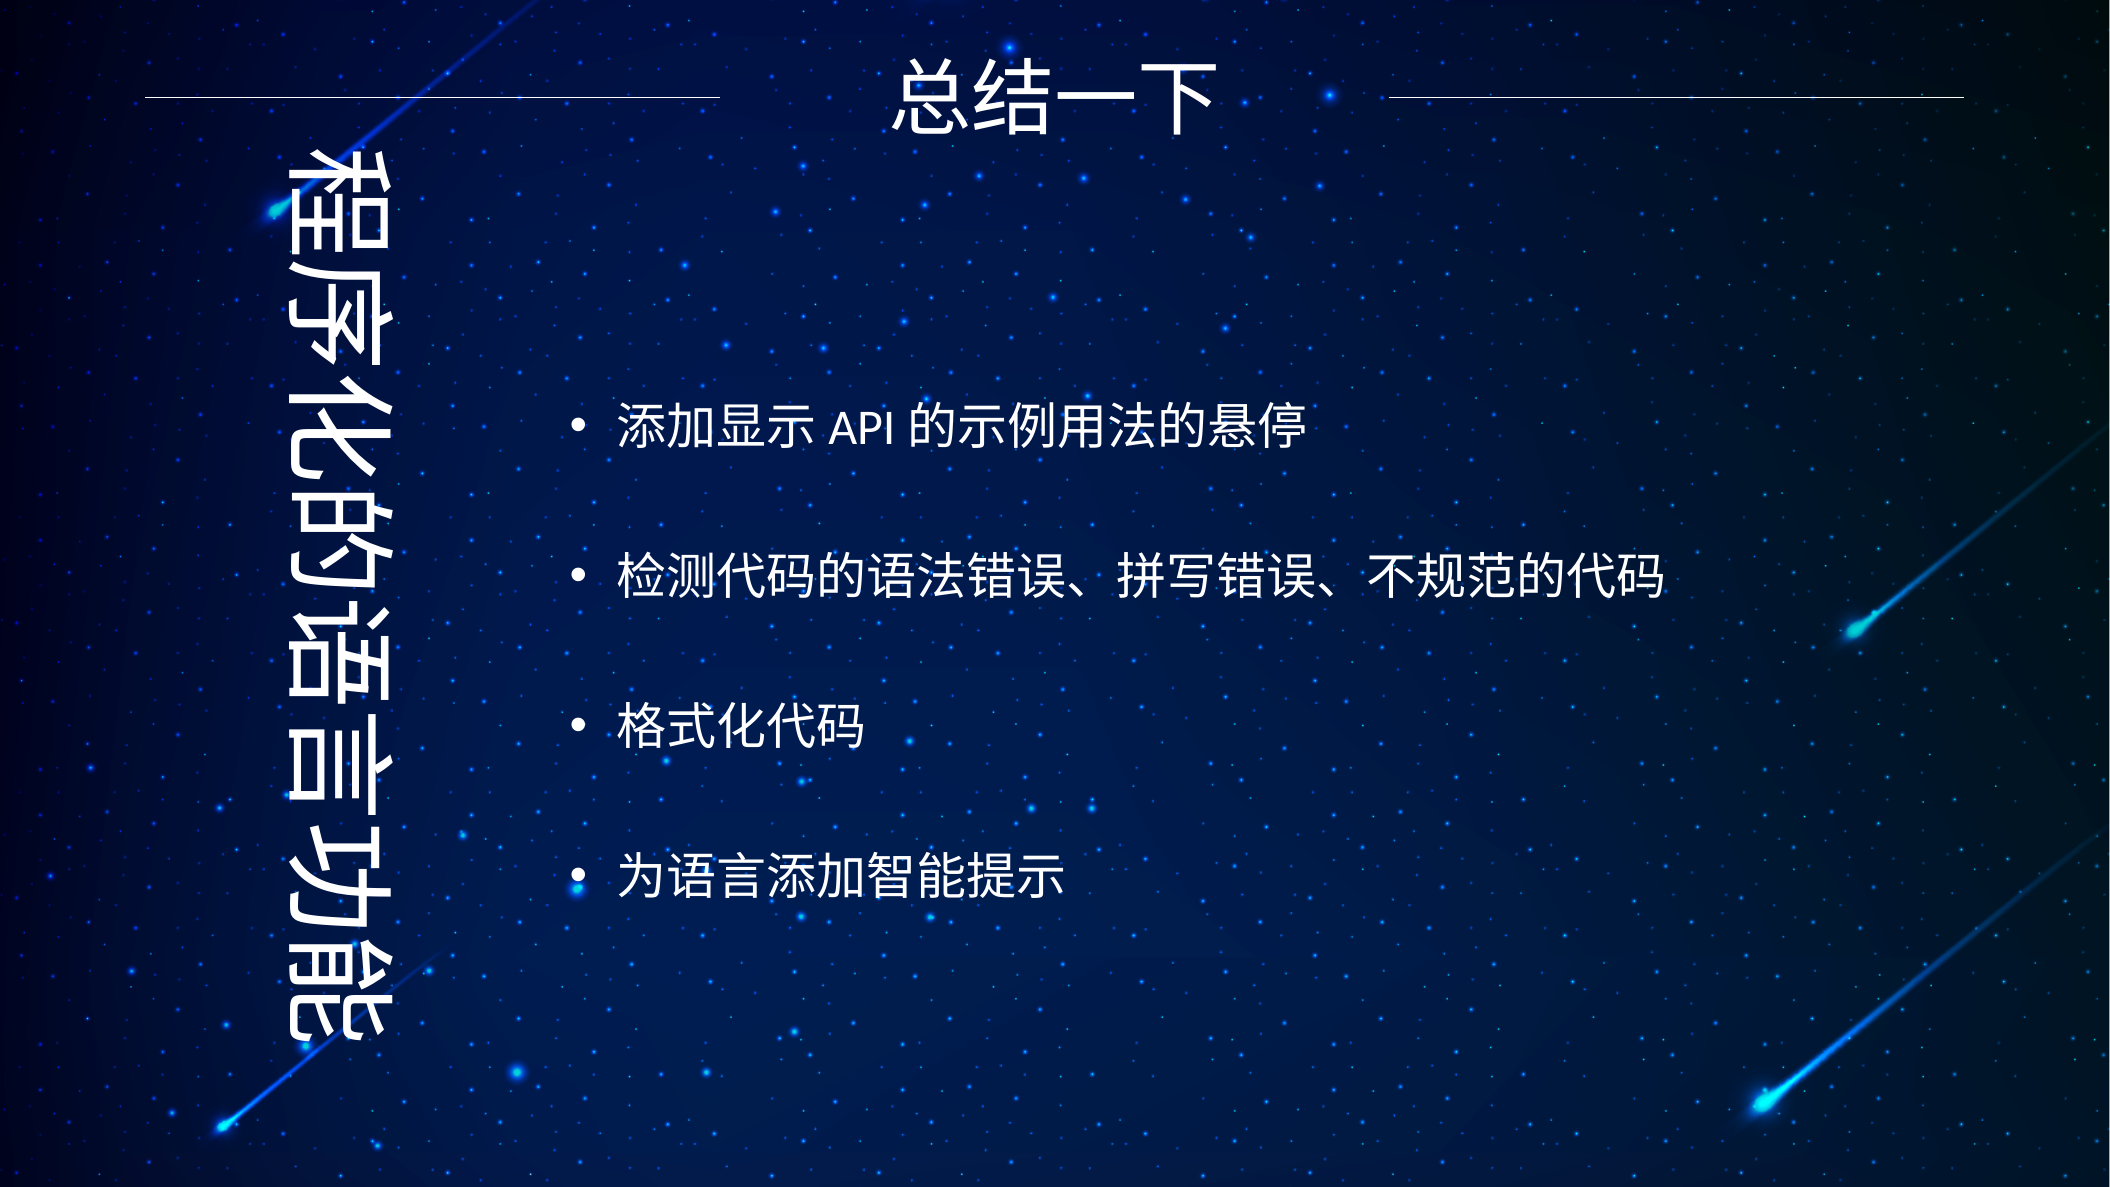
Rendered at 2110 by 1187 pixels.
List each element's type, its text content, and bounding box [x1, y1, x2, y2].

text_box 添加显示API的示例用法的悬停 检测代码的语法错误、拼写错误、不规范的代码 格式化代码 为语言添加智能提示 [479, 296, 1693, 912]
text_box 程序化的语言功能 [251, 131, 418, 1056]
text_box 总结一下 [730, 98, 1379, 145]
text_box 总结一下 [730, 44, 1379, 96]
picture [0, 0, 2110, 1187]
